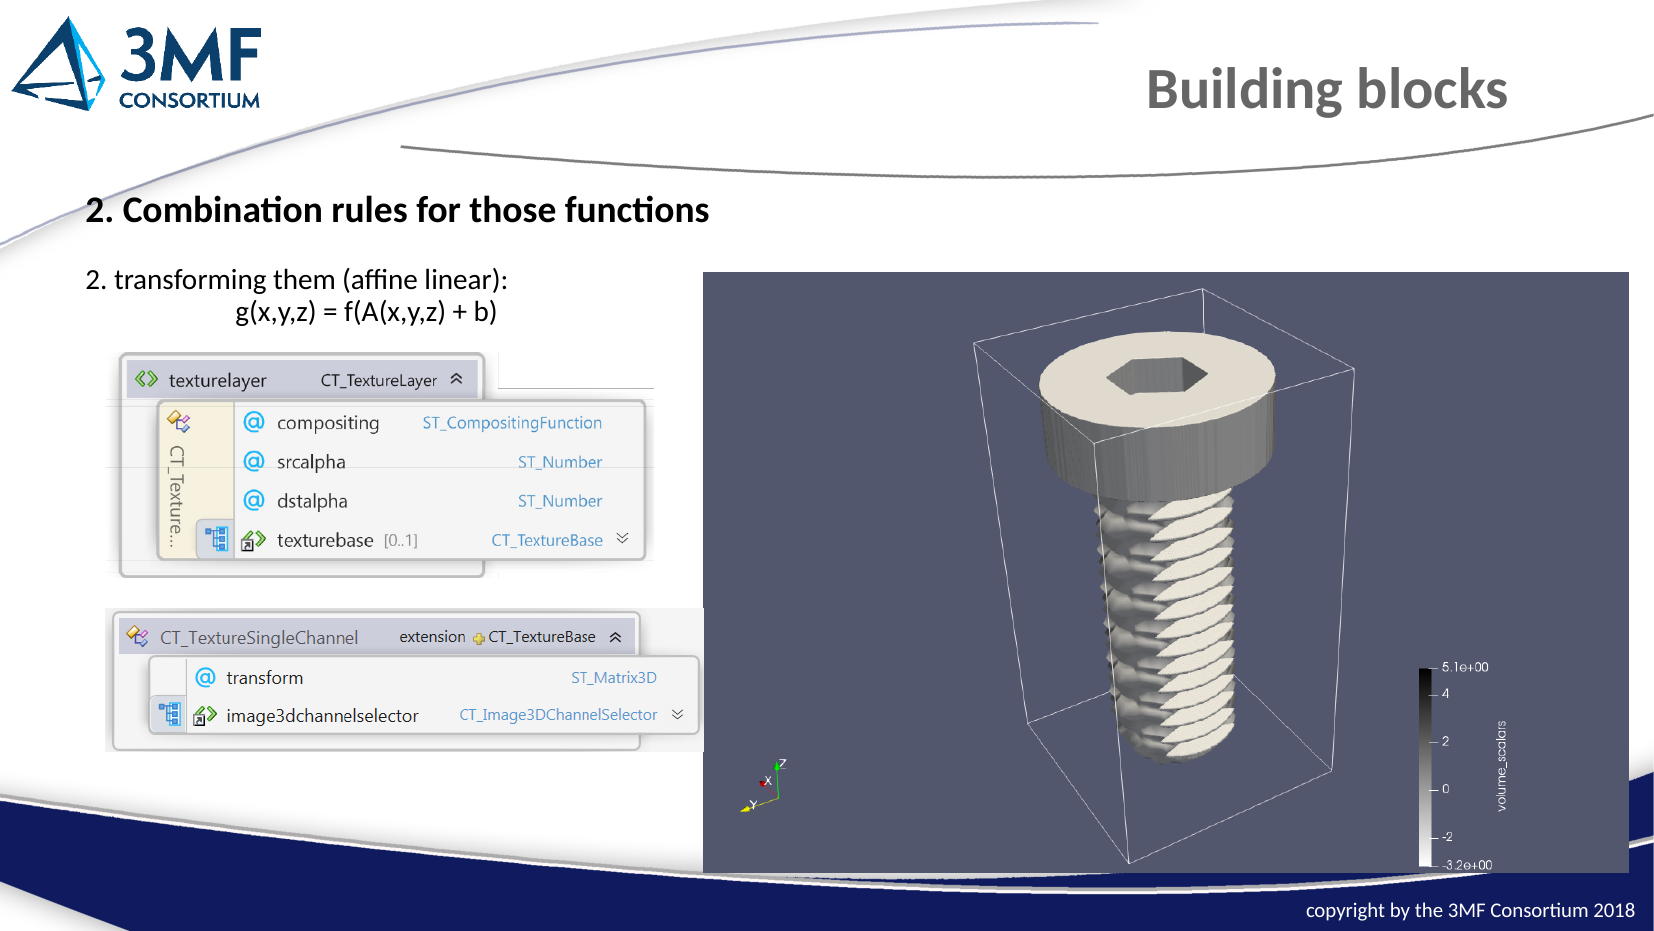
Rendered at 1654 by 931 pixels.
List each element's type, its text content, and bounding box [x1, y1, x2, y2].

picture [0, 0, 1654, 931]
text_box copyright by the 3MF Consortium 2018 [1291, 892, 1651, 930]
text_box 2. Combination rules for those functions 2. transforming them (affine linear): g(x,y,z) = f(A(x,y,z) + b) [70, 181, 1182, 433]
text_box Building blocks [791, 51, 1524, 140]
